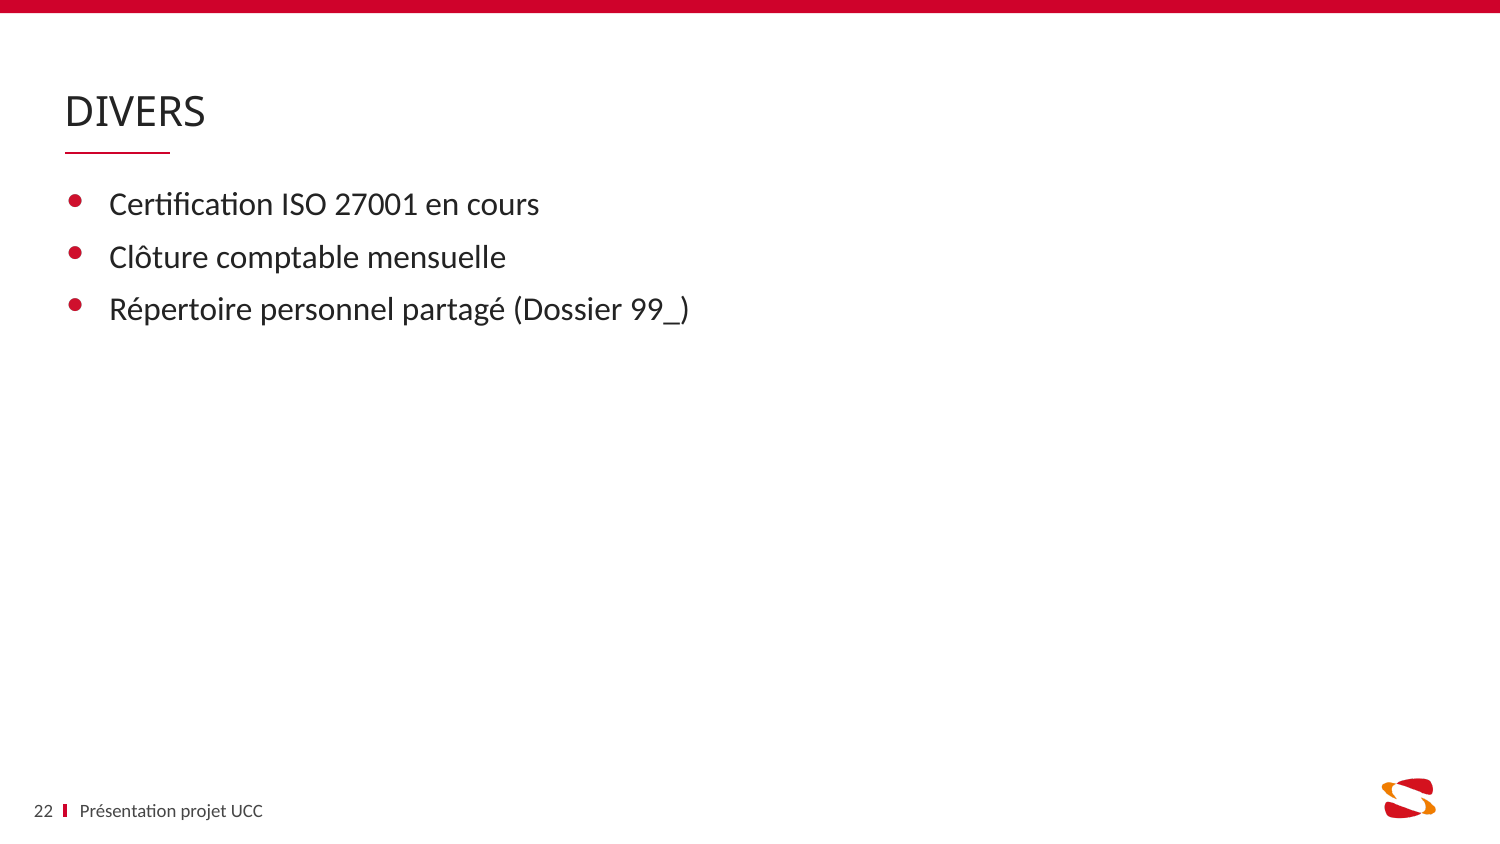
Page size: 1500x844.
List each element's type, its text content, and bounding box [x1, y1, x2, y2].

picture [1373, 772, 1444, 824]
footer Présentation projet UCC [64, 799, 811, 820]
list Certification ISO 27001 en cours Clôture comptable mensuelle Répertoire personnel partagé (Dossier 99_) [64, 182, 750, 759]
slide_number 22 [4, 799, 53, 820]
picture [64, 192, 86, 214]
picture [64, 244, 86, 266]
picture [64, 296, 86, 318]
title DIVERS [64, 32, 1436, 144]
